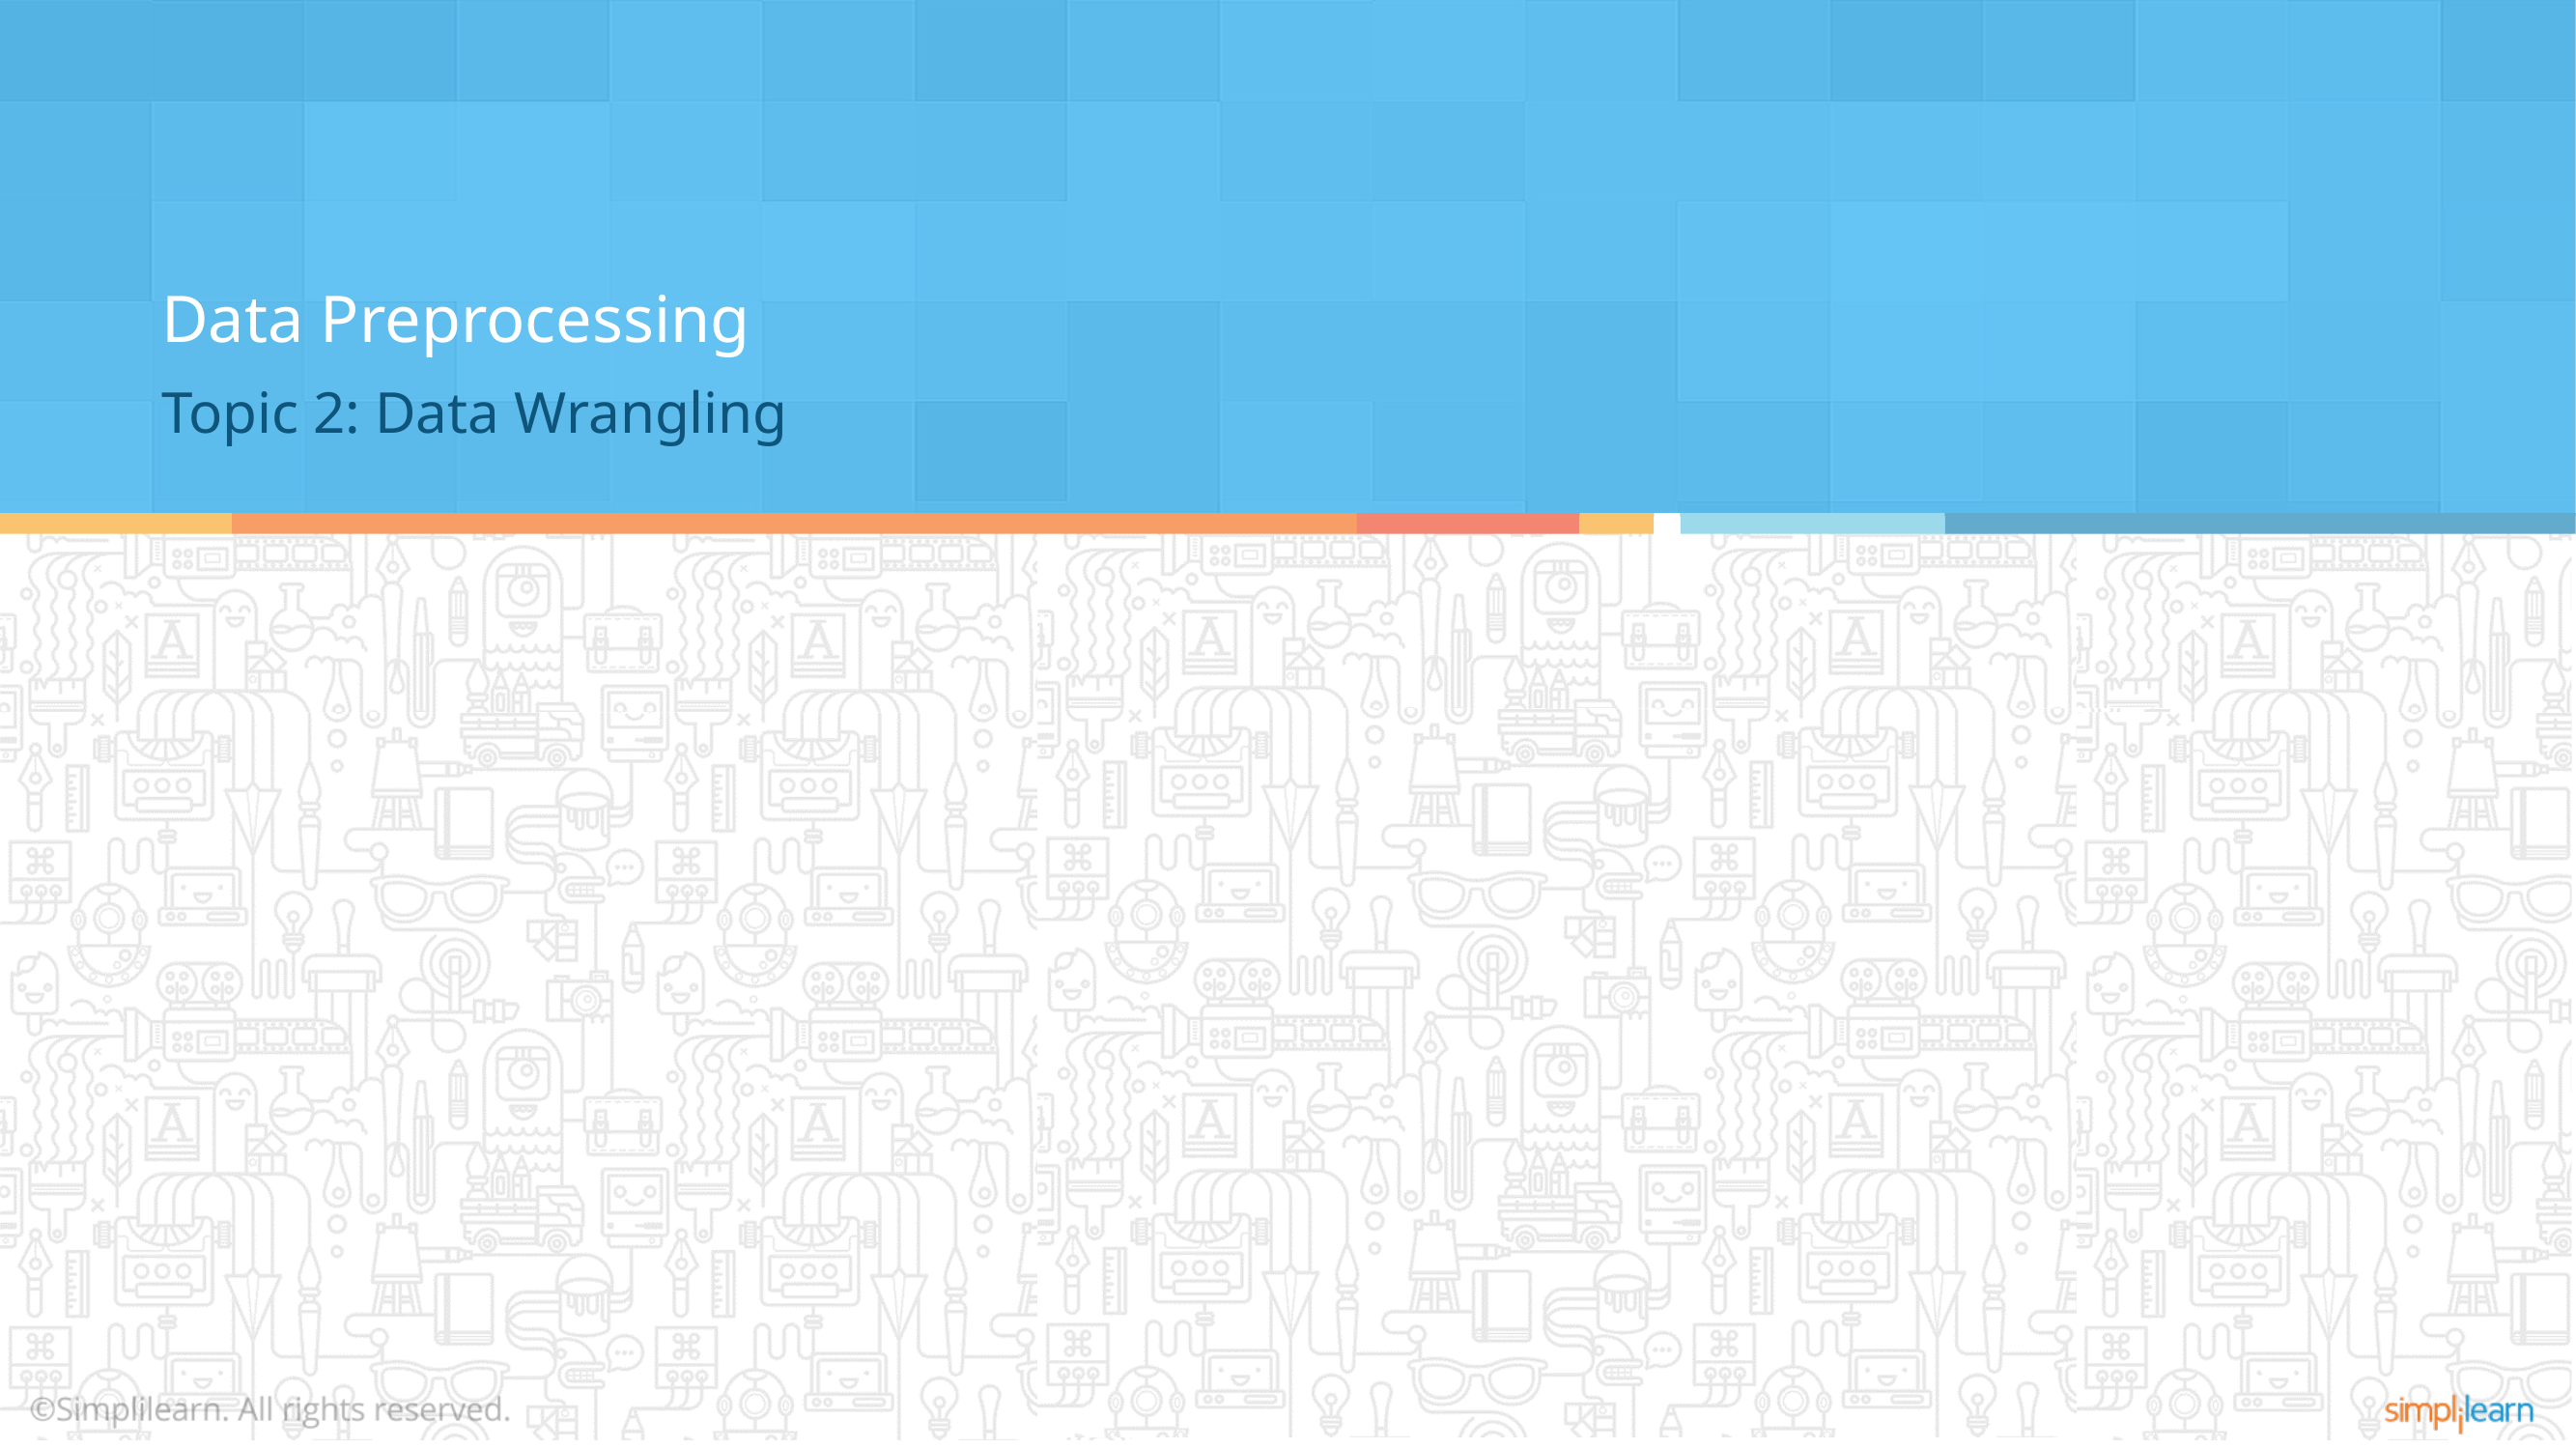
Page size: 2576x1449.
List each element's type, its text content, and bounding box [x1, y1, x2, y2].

list Data Preprocessing [147, 266, 2176, 378]
picture [0, 0, 2576, 1449]
list Topic 2: Data Wrangling [147, 377, 2109, 454]
